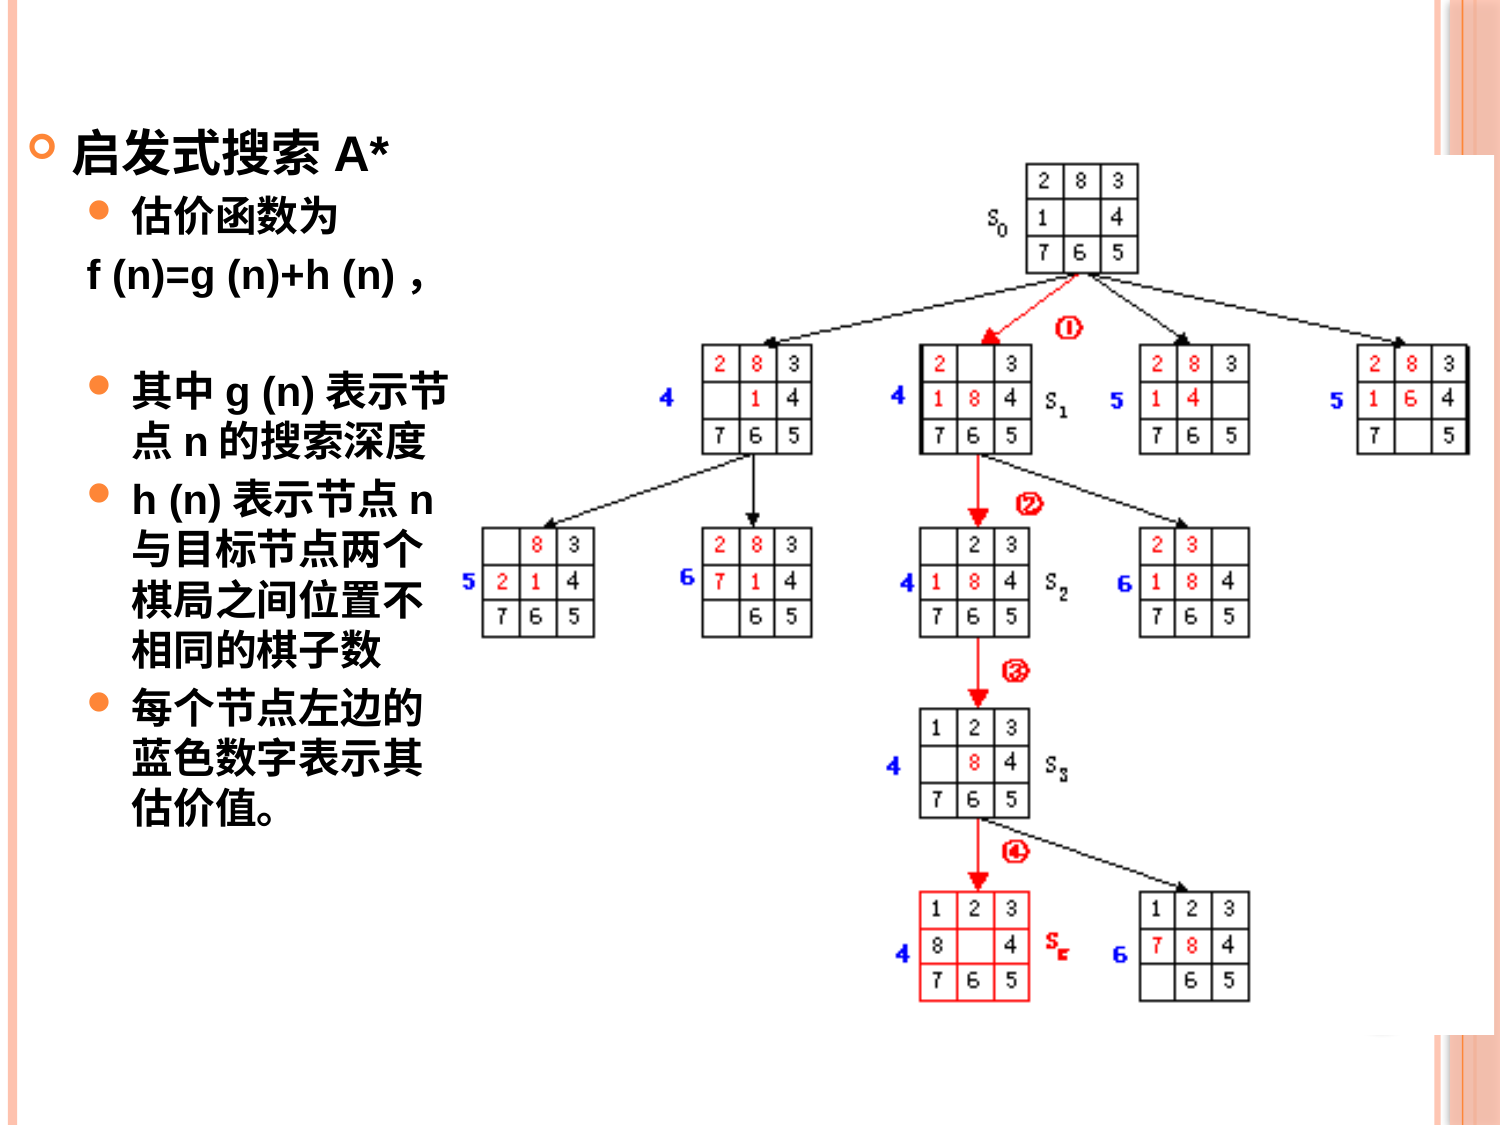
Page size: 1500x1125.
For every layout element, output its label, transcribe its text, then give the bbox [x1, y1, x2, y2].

picture [459, 154, 1495, 1036]
list 启发式搜索A* 估价函数为 f (n)=g (n)+h (n)， 其中g (n)表示节点n的搜索深度 h (n)表示节点n与目标节点两个棋局之间位置不相同的棋子数 每个节点左边的蓝色数字表示其估价值。 [11, 113, 467, 941]
